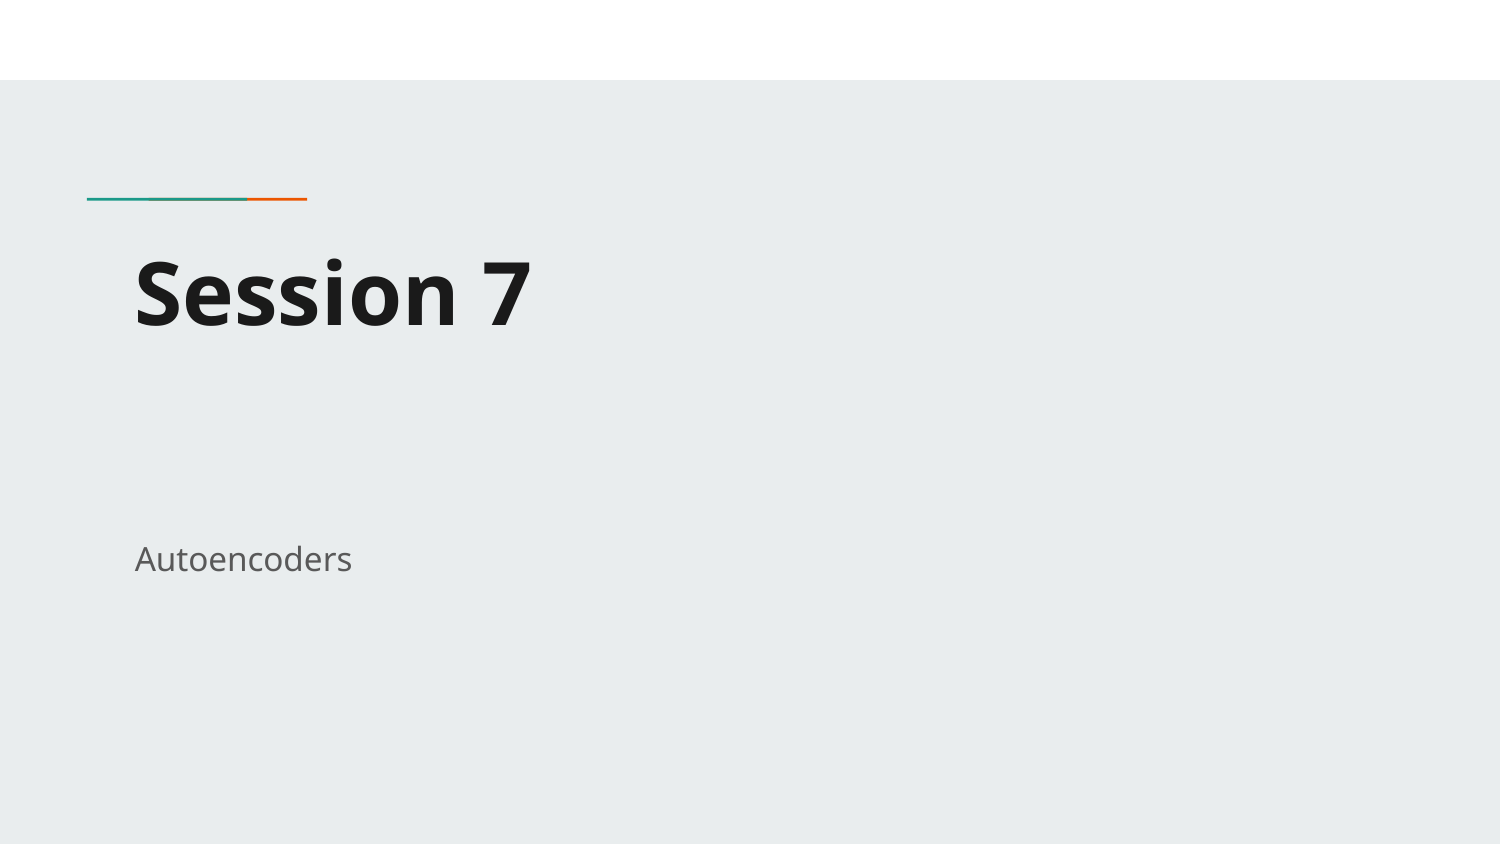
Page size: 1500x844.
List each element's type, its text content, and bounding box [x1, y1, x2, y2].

subtitle Autoencoders [119, 520, 1381, 610]
title Session 7 [119, 216, 1381, 490]
